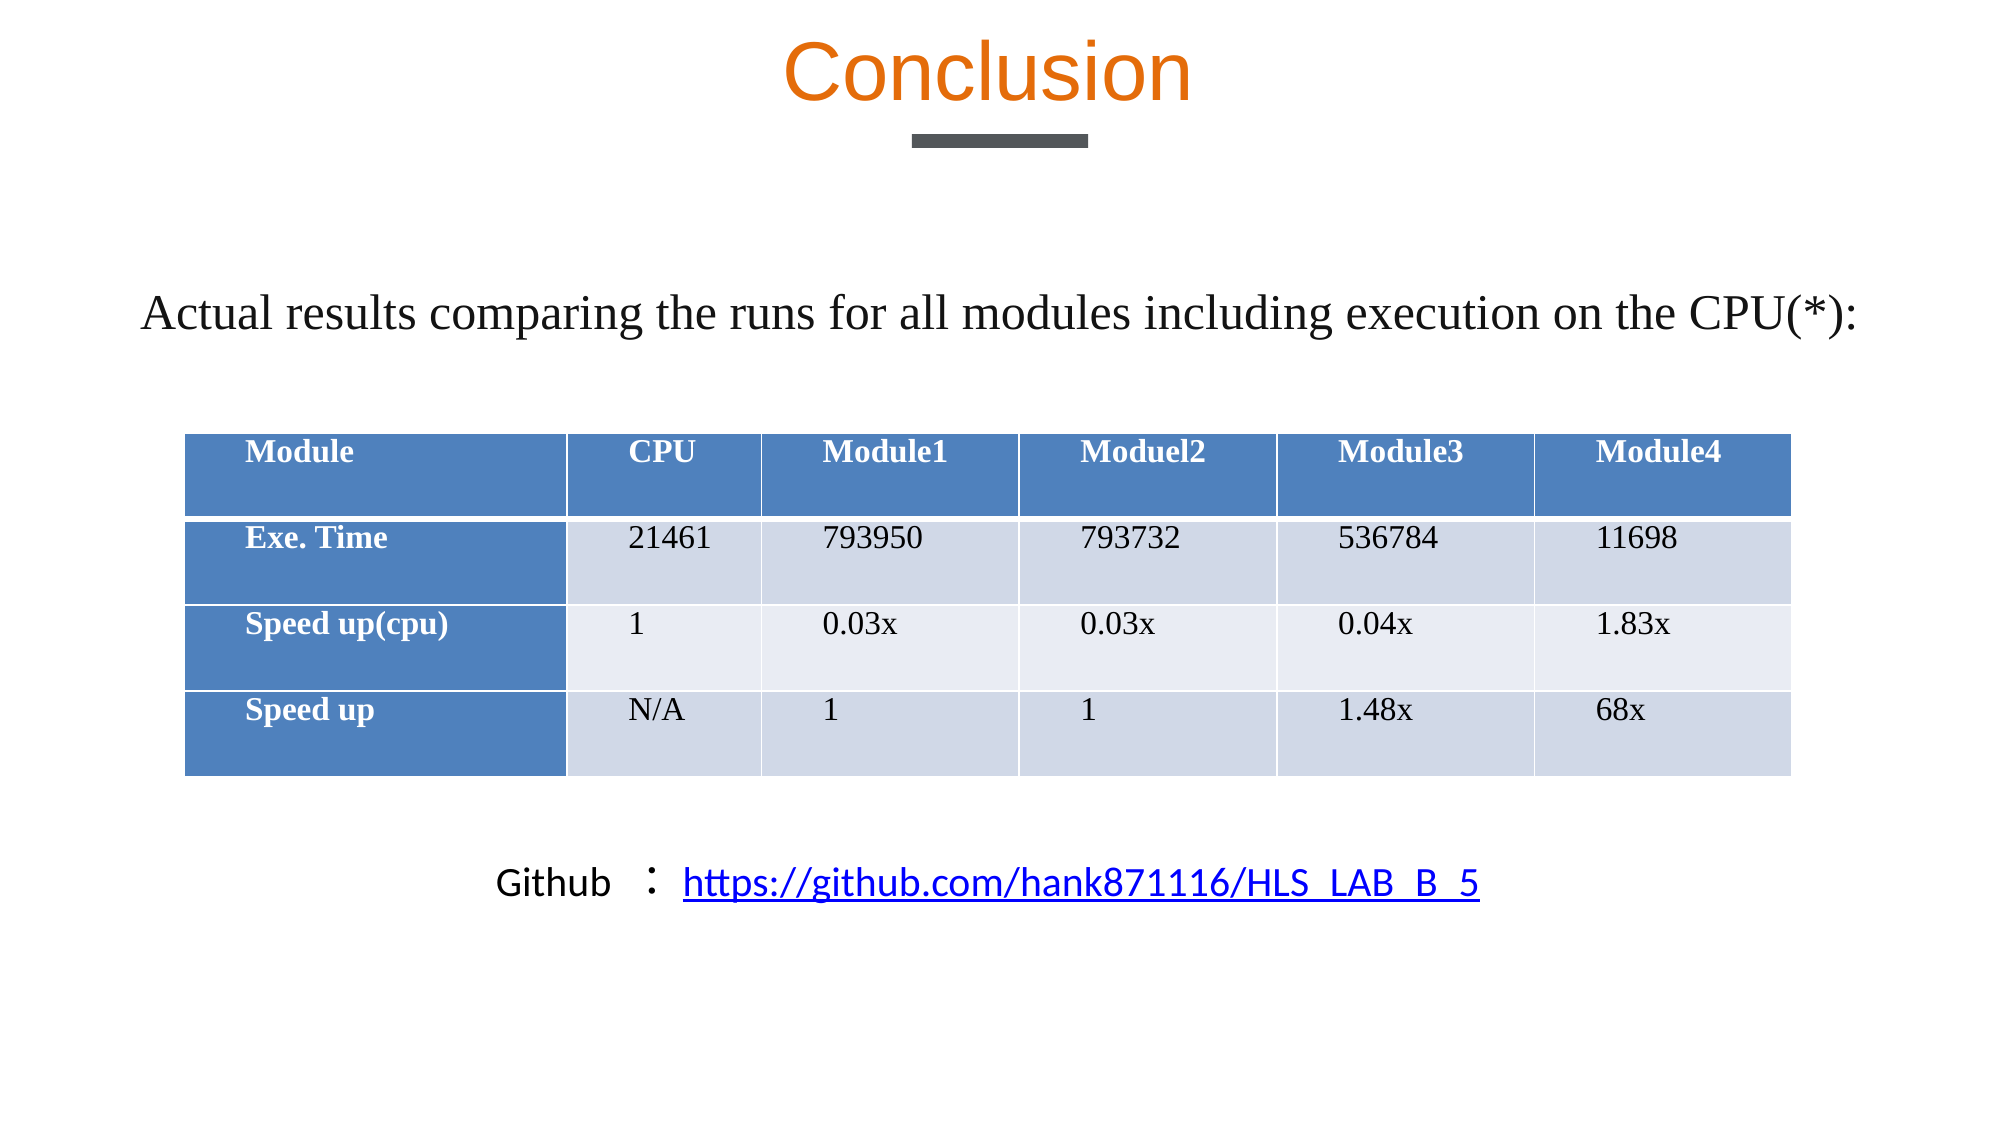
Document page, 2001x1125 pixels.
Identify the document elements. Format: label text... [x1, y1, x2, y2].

table_header CPU [568, 434, 761, 516]
table_cell Speed up(cpu) [185, 606, 566, 690]
table_cell 536784 [1278, 522, 1534, 604]
text_box Conclusion [767, 10, 1209, 125]
table_cell 21461 [568, 522, 761, 604]
table_header Module1 [762, 434, 1018, 516]
table_cell 11698 [1535, 522, 1791, 604]
table_cell 0.03x [1020, 606, 1276, 690]
table_cell 1 [1020, 692, 1276, 776]
table_cell 793950 [762, 522, 1018, 604]
table_header Module3 [1278, 434, 1534, 516]
table_header Moduel2 [1020, 434, 1276, 516]
text_box Actual results comparing the runs for all modules including execution on the CPU(*): [125, 272, 1875, 348]
text_box Github ：https://github.com/hank871116/HLS_LAB_B_5 [481, 847, 1496, 913]
table_cell 1 [762, 692, 1018, 776]
table_cell 1.48x [1278, 692, 1534, 776]
table_cell 1.83x [1535, 606, 1791, 690]
table_cell 0.04x [1278, 606, 1534, 690]
text_box [910, 132, 1090, 150]
table_cell Speed up [185, 692, 566, 776]
table_cell Exe. Time [185, 522, 566, 604]
table_header Module [185, 434, 566, 516]
table_cell N/A [568, 692, 761, 776]
table_cell 793732 [1020, 522, 1276, 604]
table_cell 0.03x [762, 606, 1018, 690]
table_cell 1 [568, 606, 761, 690]
table_cell 68x [1535, 692, 1791, 776]
table_header Module4 [1535, 434, 1791, 516]
